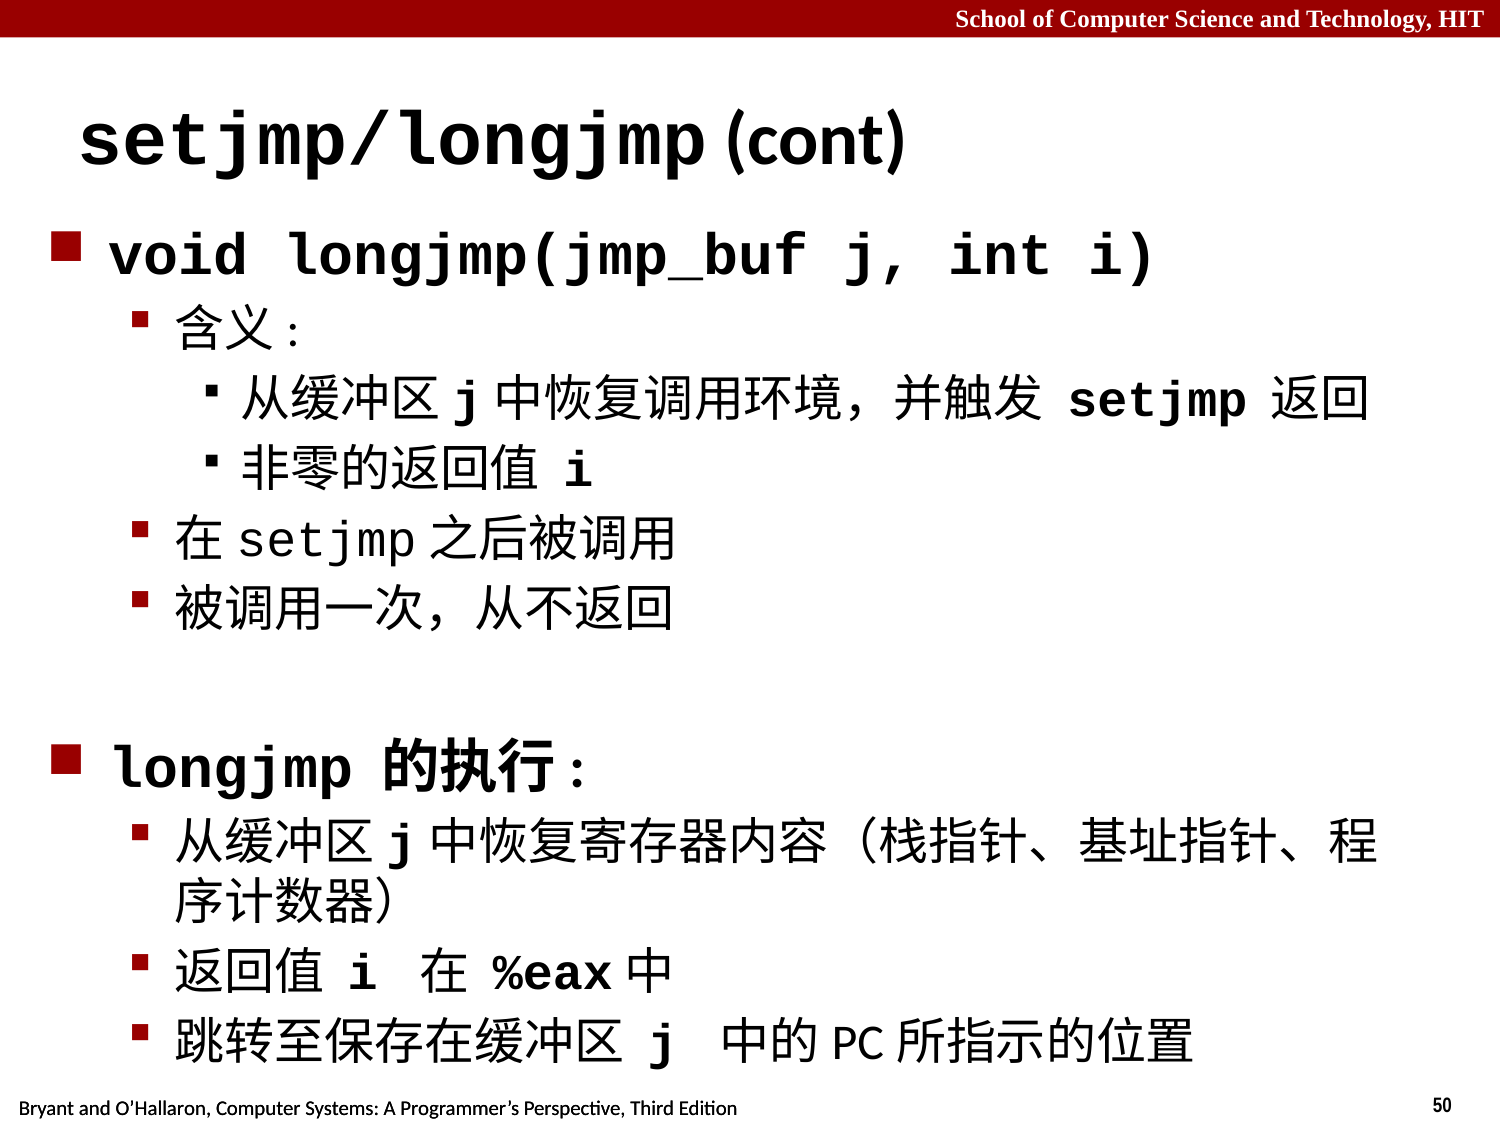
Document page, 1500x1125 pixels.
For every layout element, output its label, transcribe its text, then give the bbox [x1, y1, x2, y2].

list void longjmp(jmp_buf j, int i) 含义: 从缓冲区j中恢复调用环境，并触发 setjmp 返回 非零的返回值 i 在setjmp之后被调用 被调用一次，从不返回 longjmp 的执行: 从缓冲区j中恢复寄存器内容（栈指针、基址指针、程序计数器） 返回值 i 在 %eax中 跳转至保存在缓冲区 j 中的PC所指示的位置 [37, 208, 1438, 1101]
title setjmp/longjmp (cont) [62, 87, 1153, 182]
